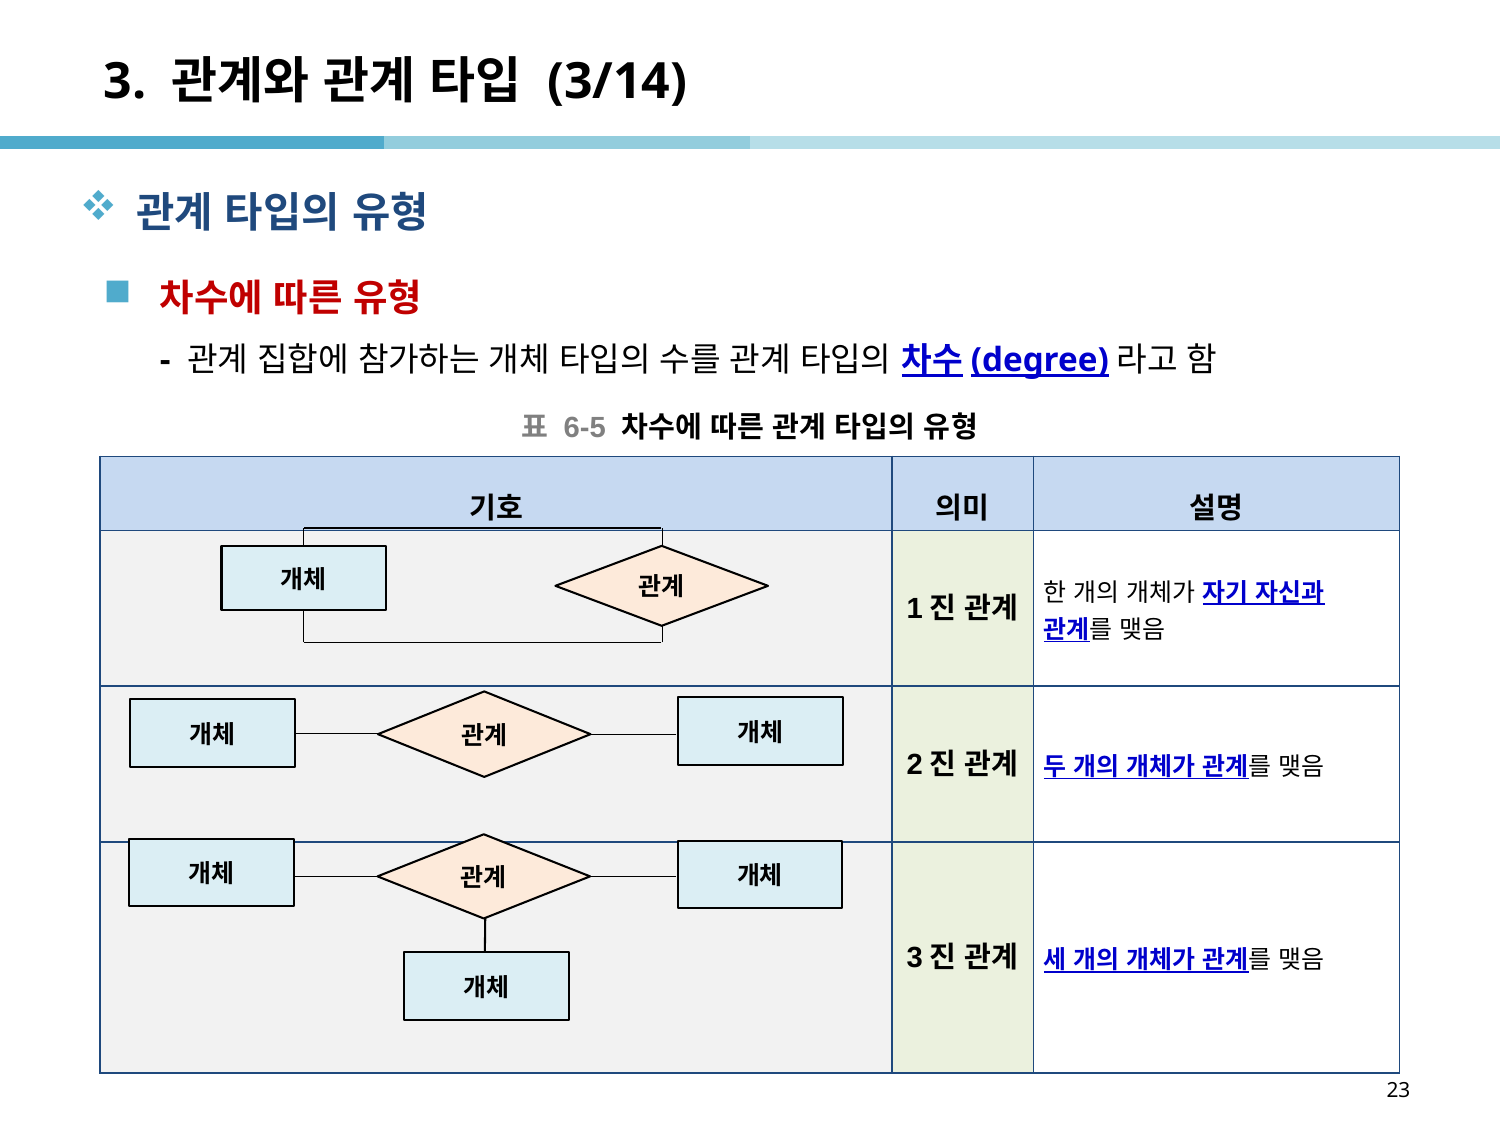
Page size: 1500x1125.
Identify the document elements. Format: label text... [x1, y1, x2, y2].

table_cell 2진 관계 [893, 687, 1033, 841]
text_box 표 6-5 차수에 따른 관계 타입의 유형 [593, 402, 907, 450]
table_cell 두 개의 개체가 관계를 맺음 [1034, 687, 1399, 841]
table_header 설명 [1034, 457, 1399, 530]
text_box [221, 527, 769, 643]
table_cell [101, 687, 891, 841]
table_cell [101, 531, 891, 685]
text_box 관계 타입의 유형 [64, 178, 1388, 272]
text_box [129, 834, 843, 1020]
table_header 의미 [893, 457, 1033, 530]
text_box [129, 691, 844, 778]
table_cell 한 개의 개체가 자기 자신과 관계를 맺음 [1034, 531, 1399, 685]
table_cell 1진 관계 [893, 531, 1033, 685]
title 3. 관계와 관계 타입 (3/14) [88, 32, 1330, 124]
table_cell [101, 843, 891, 1072]
table_cell 세 개의 개체가 관계를 맺음 [1034, 843, 1399, 1072]
table_header 기호 [101, 457, 891, 530]
slide_number 23 [1074, 1068, 1425, 1111]
table_cell 3진 관계 [893, 843, 1033, 1072]
list 차수에 따른 유형 - 관계 집합에 참가하는 개체 타입의 수를 관계 타입의 차수(degree)라고 함 [88, 243, 1412, 1118]
